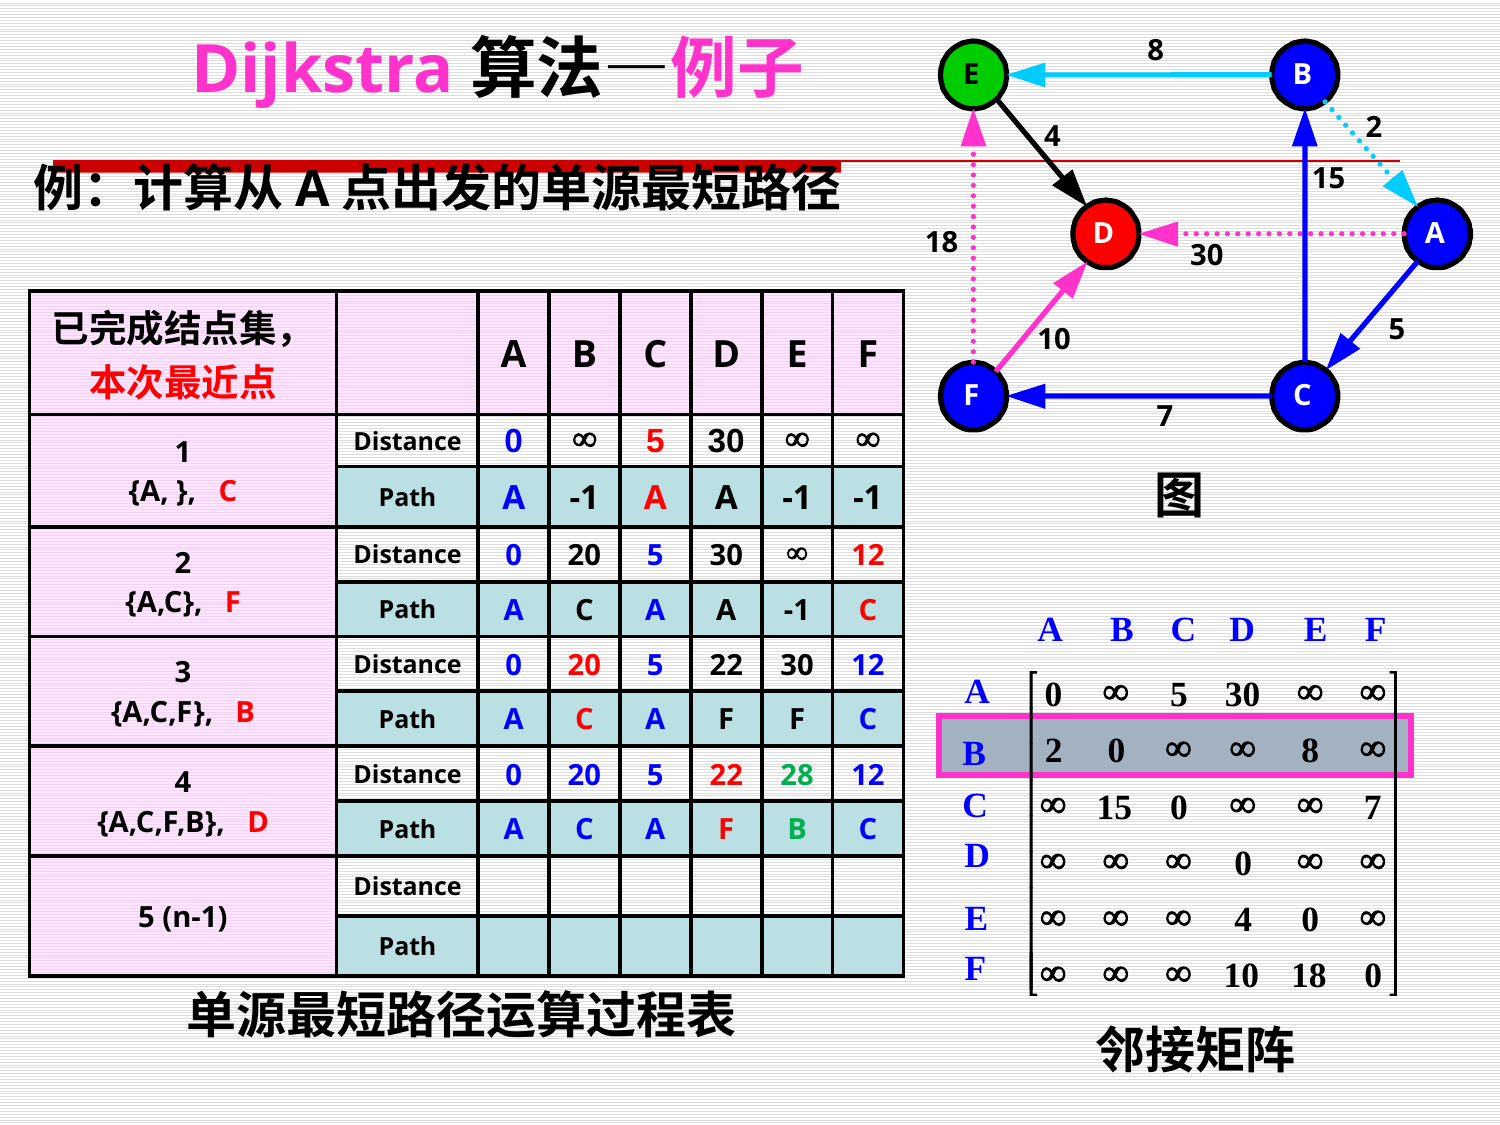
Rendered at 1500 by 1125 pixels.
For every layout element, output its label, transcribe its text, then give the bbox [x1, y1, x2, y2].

table_cell Path [338, 693, 476, 744]
table_cell A [693, 468, 760, 525]
table_cell -1 [834, 468, 902, 525]
table_cell A [480, 803, 547, 854]
table_cell 0 [480, 748, 547, 799]
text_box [962, 605, 1401, 1000]
table_cell 12 [834, 529, 902, 580]
table_cell 20 [551, 529, 618, 580]
table_cell 28 [764, 748, 831, 799]
table_cell 30 [693, 529, 760, 580]
table_header A [480, 293, 547, 413]
table_cell A [622, 584, 689, 635]
table_header [338, 293, 476, 413]
table_cell 20 [551, 638, 618, 689]
table_cell [480, 858, 547, 914]
table_header F [834, 293, 902, 413]
table_cell C [834, 693, 902, 744]
table_cell 1 {A, }, C [31, 416, 335, 525]
table_cell ¥ [764, 416, 831, 465]
table_cell 3 {A,C,F}, B [31, 638, 335, 744]
table_cell 4 {A,C,F,B}, D [31, 748, 335, 854]
table_cell 20 [551, 748, 618, 799]
table_cell F [693, 693, 760, 744]
text_box 例：计算从A点出发的单源最短路径 [18, 148, 857, 224]
table_cell F [693, 803, 760, 854]
table_cell 30 [693, 416, 760, 465]
table_cell Distance [338, 748, 476, 799]
table_cell [834, 858, 902, 914]
table_cell 12 [834, 638, 902, 689]
table_cell C [834, 584, 902, 635]
table_cell 30 [764, 638, 831, 689]
table_cell [622, 858, 689, 914]
table_cell Distance [338, 416, 476, 465]
table_cell Path [338, 468, 476, 525]
table_cell 22 [693, 748, 760, 799]
table_cell ¥ [764, 529, 831, 580]
table_cell 0 [480, 416, 547, 465]
table_header D [693, 293, 760, 413]
table_cell C [834, 803, 902, 854]
table_cell 2 {A,C}, F [31, 529, 335, 635]
table_cell [764, 918, 831, 974]
text_box 邻接矩阵 [1080, 1011, 1311, 1087]
table_cell A [622, 693, 689, 744]
table_cell ¥ [551, 416, 618, 465]
table_cell 5 [622, 748, 689, 799]
table_cell [551, 858, 618, 914]
table_cell ¥ [834, 416, 902, 465]
table_cell [622, 918, 689, 974]
table_cell [834, 918, 902, 974]
text_box 图 [1140, 456, 1220, 531]
table_cell 5 (n-1) [31, 858, 335, 974]
table_cell 5 [622, 638, 689, 689]
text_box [926, 30, 1471, 433]
table_header 已完成结点集， 本次最近点 [31, 293, 335, 413]
table_cell -1 [764, 584, 831, 635]
table_cell A [480, 468, 547, 525]
text_box [939, 716, 957, 776]
table_header C [622, 293, 689, 413]
table_cell A [480, 584, 547, 635]
table_cell B [764, 803, 831, 854]
table_cell Distance [338, 529, 476, 580]
table_cell Path [338, 584, 476, 635]
table_cell 12 [834, 748, 902, 799]
table_header B [551, 293, 618, 413]
table_cell A [622, 468, 689, 525]
table_cell Distance [338, 858, 476, 914]
table_cell [764, 858, 831, 914]
table_cell -1 [551, 468, 618, 525]
text_box Dijkstra算法—例子 [176, 18, 819, 114]
table_cell F [764, 693, 831, 744]
table_cell A [480, 693, 547, 744]
table_cell Distance [338, 638, 476, 689]
table_cell C [551, 584, 618, 635]
table_cell C [551, 693, 618, 744]
table_cell 0 [480, 638, 547, 689]
table_cell Path [338, 918, 476, 974]
table_cell 5 [622, 416, 689, 465]
text_box [1406, 716, 1412, 776]
table_cell -1 [764, 468, 831, 525]
table_cell [551, 918, 618, 974]
table_cell [693, 918, 760, 974]
table_cell 5 [622, 529, 689, 580]
table_cell C [551, 803, 618, 854]
table_cell [693, 858, 760, 914]
table_cell A [622, 803, 689, 854]
table_cell 22 [693, 638, 760, 689]
table_cell Path [338, 803, 476, 854]
table_header E [764, 293, 831, 413]
table_cell 0 [480, 529, 547, 580]
table_cell A [693, 584, 760, 635]
table_cell [480, 918, 547, 974]
text_box 单源最短路径运算过程表 [171, 976, 752, 1051]
